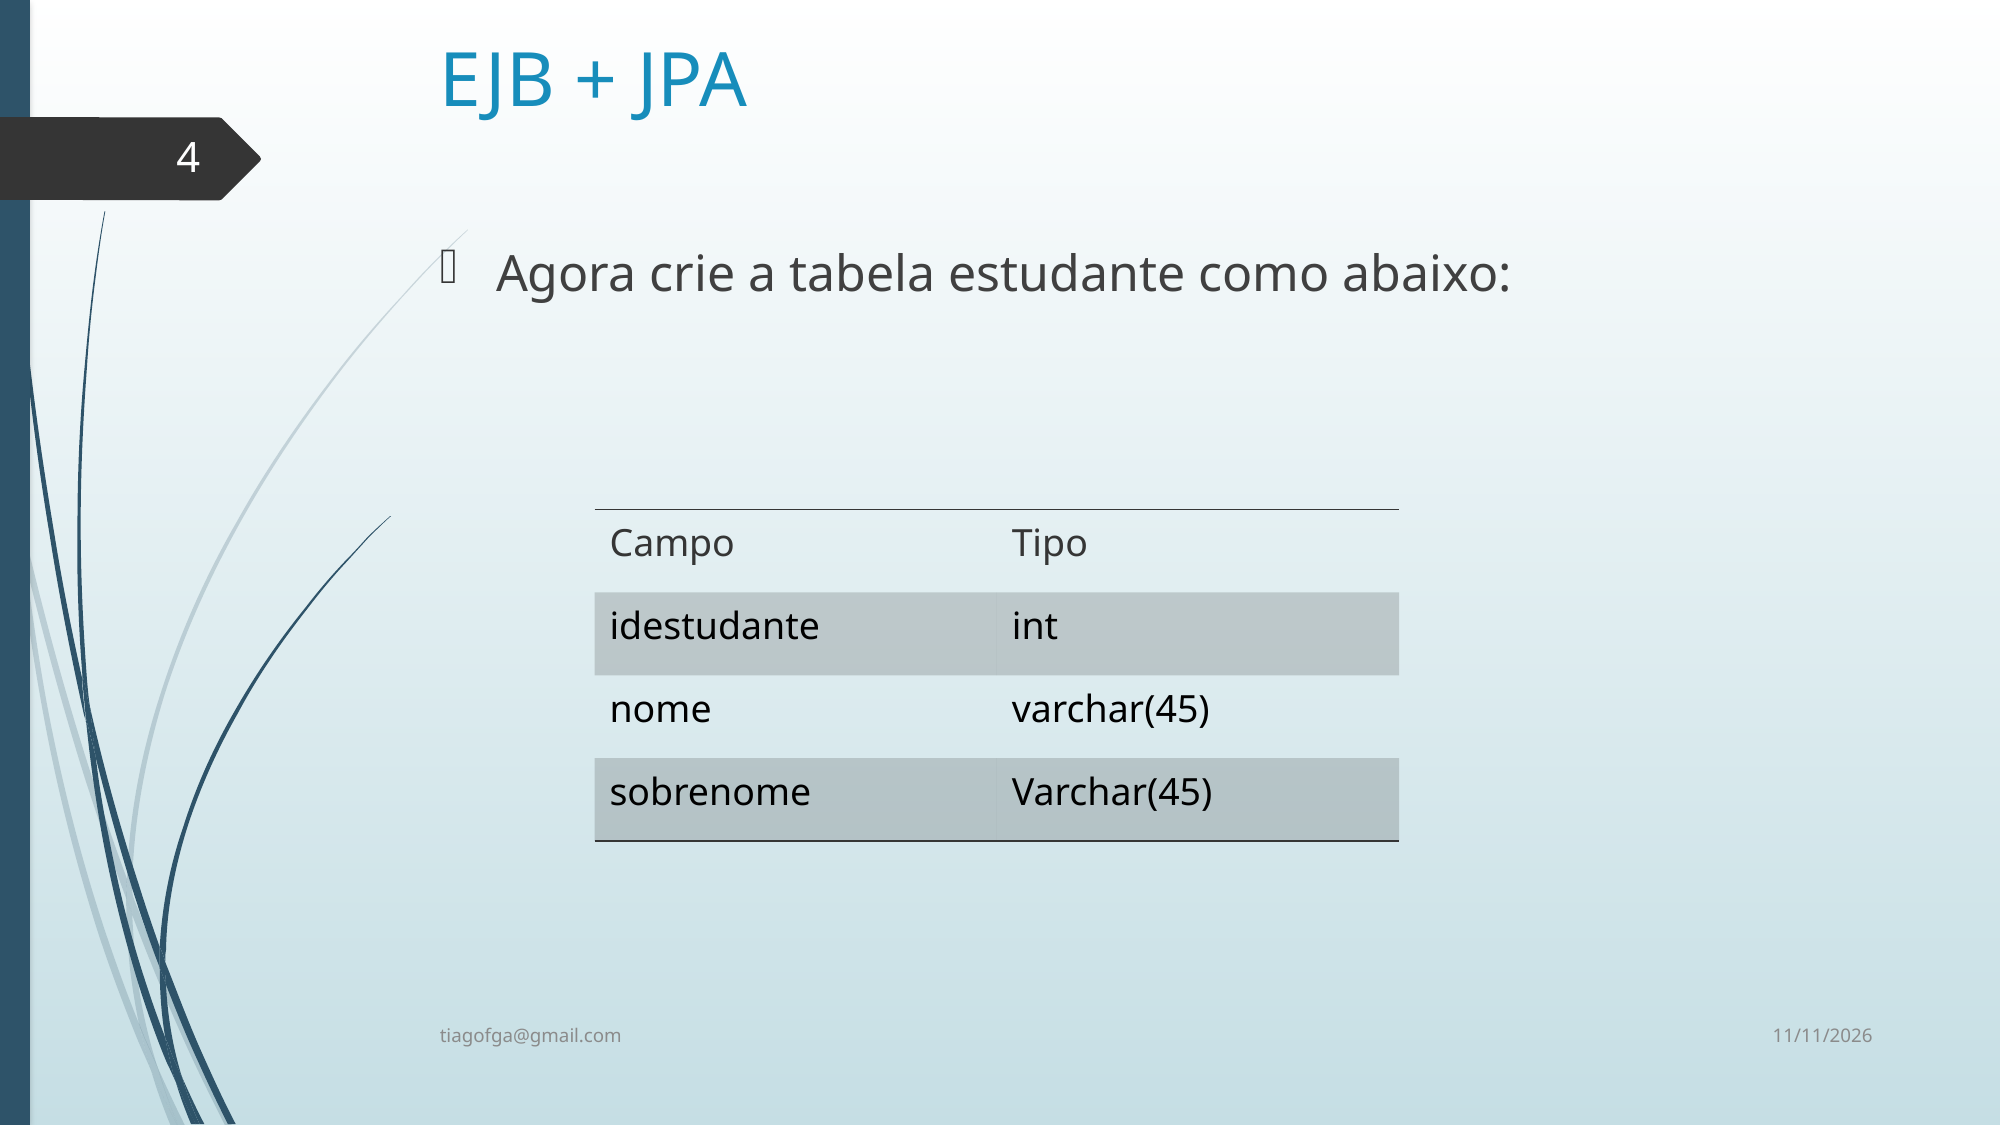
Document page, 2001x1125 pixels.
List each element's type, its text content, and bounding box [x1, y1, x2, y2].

table_cell nome [595, 675, 997, 758]
table_header Campo [595, 510, 997, 592]
title EJB + JPA [424, 24, 1887, 234]
table_cell varchar(45) [997, 675, 1399, 758]
table_cell idestudante [595, 592, 997, 675]
list Agora crie a tabela estudante como abaixo: [424, 234, 1888, 970]
table_cell Varchar(45) [997, 758, 1399, 840]
footer tiagofga@gmail.com [424, 1006, 1675, 1067]
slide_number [1699, 1005, 1888, 1067]
table_header Tipo [997, 510, 1399, 592]
table_cell int [997, 592, 1399, 675]
table_cell sobrenome [595, 758, 997, 840]
slide_number 4 [87, 129, 216, 190]
